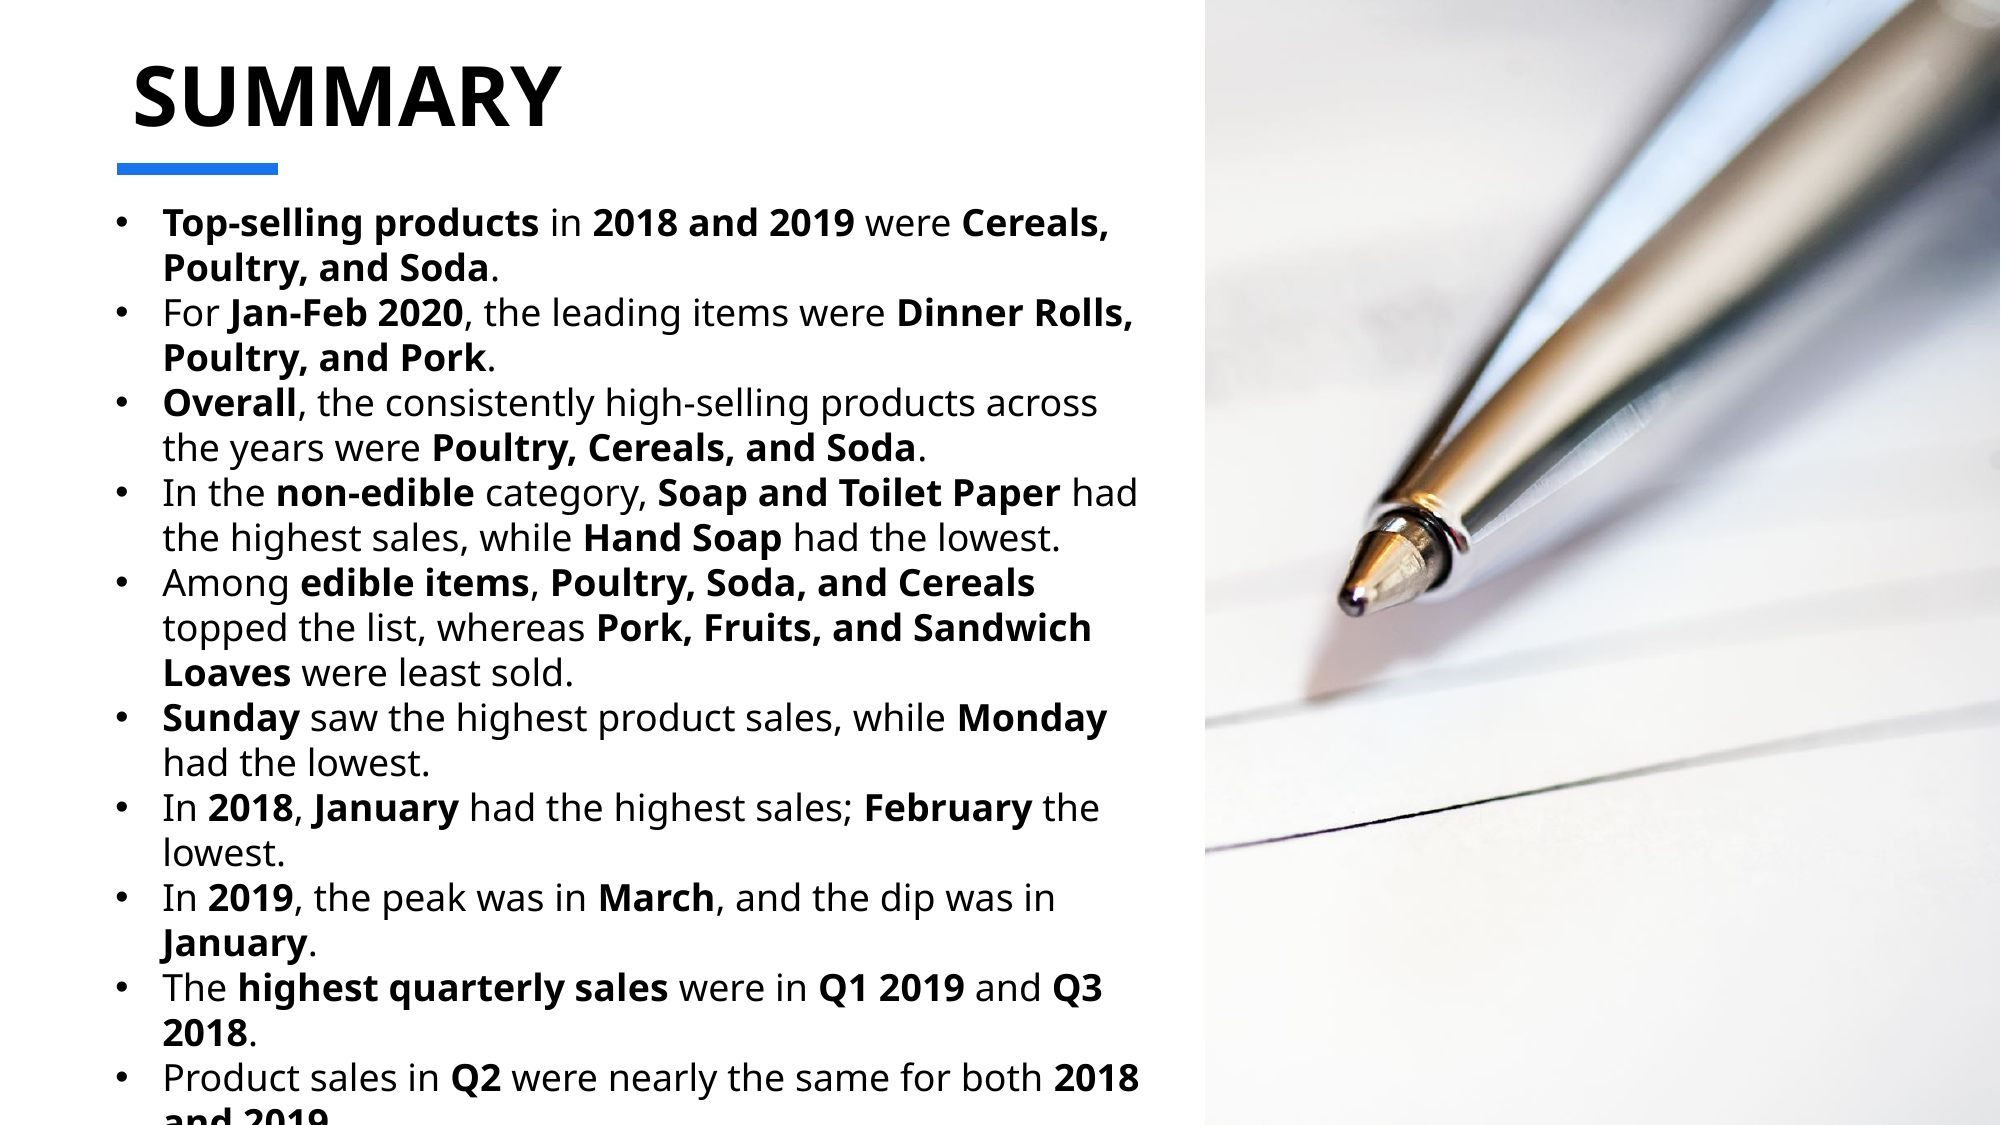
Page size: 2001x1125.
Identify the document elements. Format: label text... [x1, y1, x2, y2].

picture [1204, 0, 2000, 1125]
title SUMMARY [117, 35, 1078, 191]
text_box Top-selling products in 2018 and 2019 were Cereals, Poultry, and Soda. For Jan-Feb 2020, the leading items were Dinner Rolls, Poultry, and Pork. Overall, the consistently high-selling products across the years were Poultry, Cereals, and Soda. In the non-edible category, Soap and Toilet Paper had the highest sales, while Hand Soap had the lowest. Among edible items, Poultry, Soda, and Cereals topped the list, whereas Pork, Fruits, and Sandwich Loaves were least sold. Sunday saw the highest product sales, while Monday had the lowest. In 2018, January had the highest sales; February the lowest. In 2019, the peak was in March, and the dip was in January. The highest quarterly sales were in Q1 2019 and Q3 2018. Product sales in Q2 were nearly the same for both 2018 and 2019. 2020 shows fewer sales, likely because the data only extends up to February 26th. [100, 191, 1174, 1125]
text_box [0, 0, 1204, 1125]
